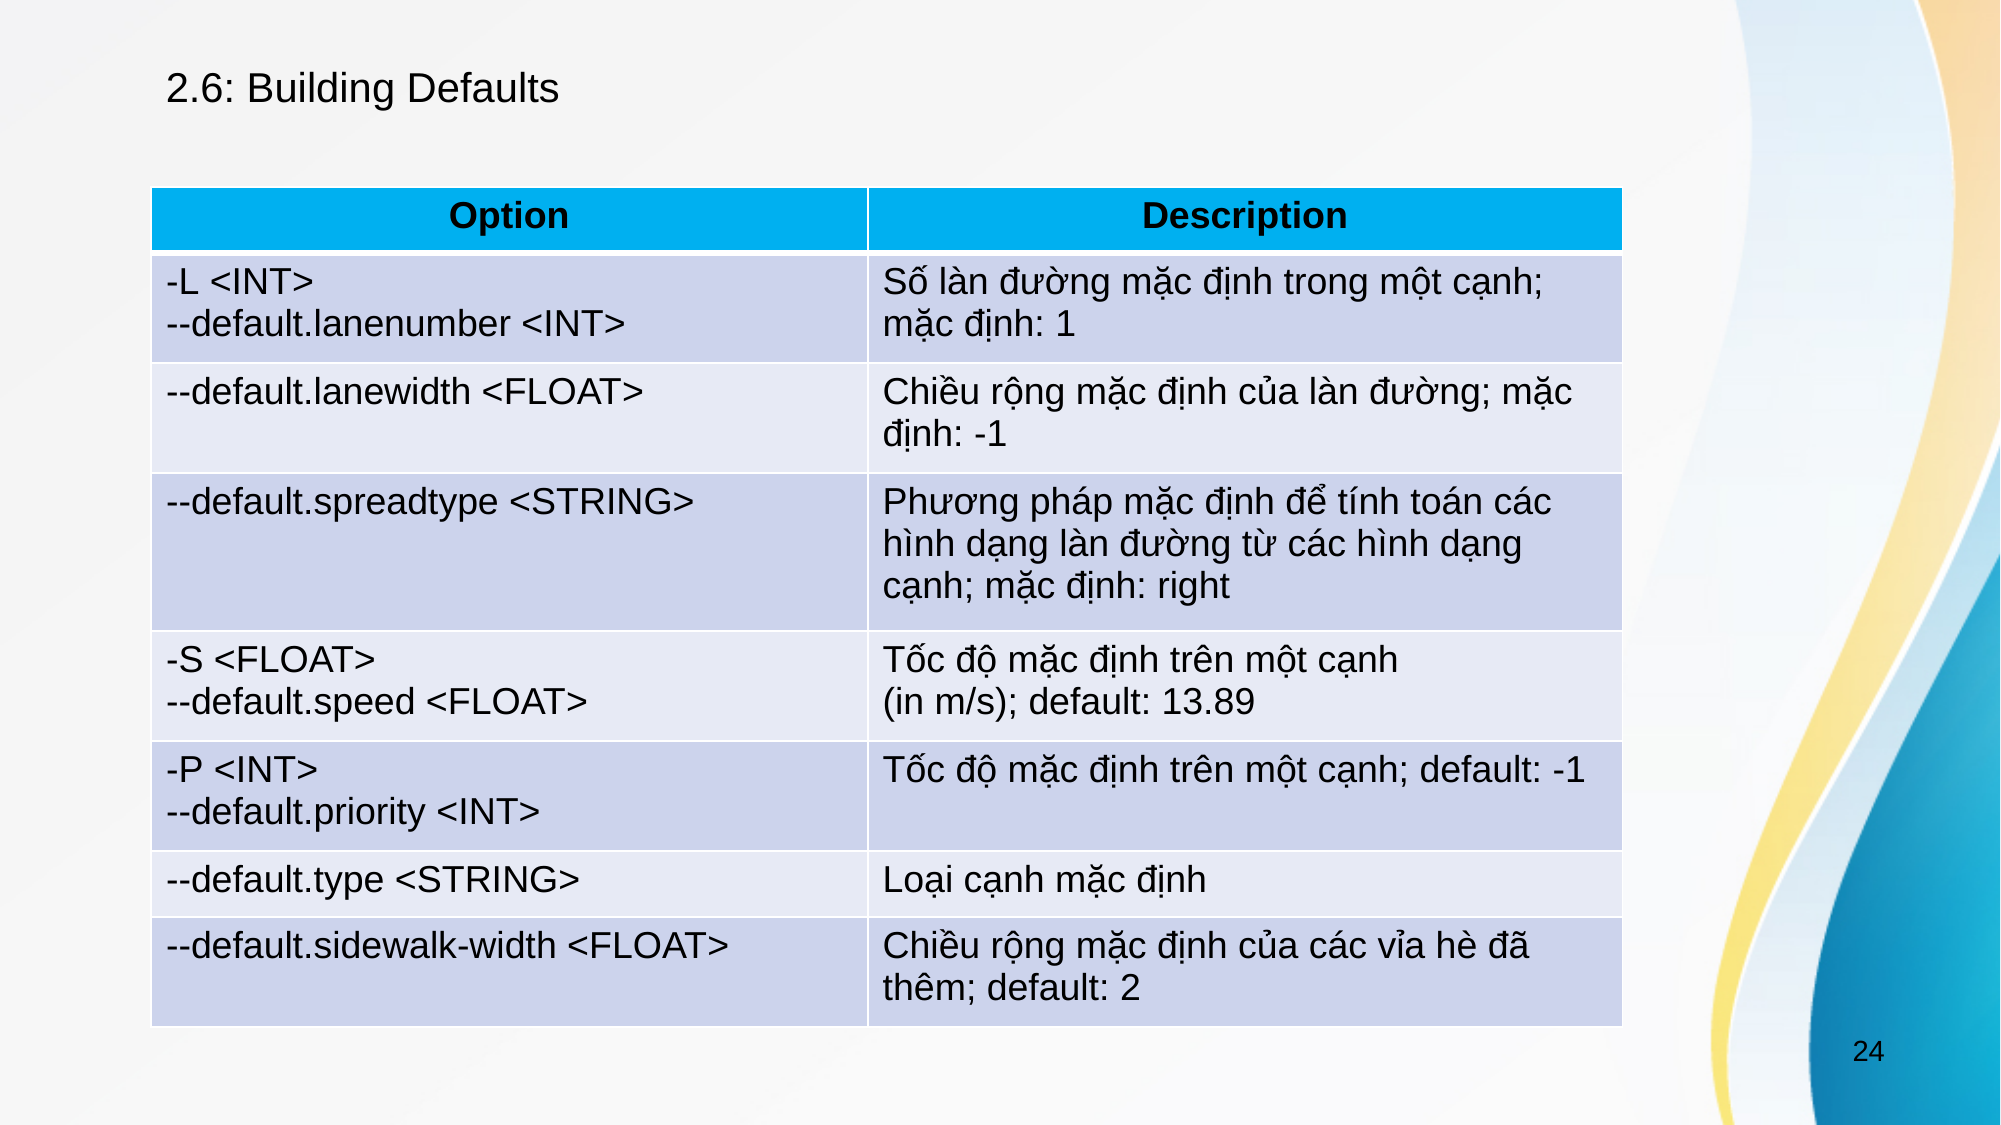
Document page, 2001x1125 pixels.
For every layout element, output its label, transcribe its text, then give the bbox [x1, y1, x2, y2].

table_cell Tốc độ mặc định trên một cạnh (in m/s); default: 13.89 [869, 632, 1622, 740]
table_cell --default.type <STRING> [152, 852, 867, 916]
table_cell -S <FLOAT> --default.speed <FLOAT> [152, 632, 867, 740]
table_cell Số làn đường mặc định trong một cạnh; mặc định: 1 [869, 256, 1622, 362]
table_cell --default.sidewalk-width <FLOAT> [152, 918, 867, 1026]
table_cell Chiều rộng mặc định của các vỉa hè đã thêm; default: 2 [869, 918, 1622, 1026]
table_cell --default.spreadtype <STRING> [152, 474, 867, 630]
table_cell -L <INT> --default.lanenumber <INT> [152, 256, 867, 362]
table_cell --default.lanewidth <FLOAT> [152, 364, 867, 472]
table_cell Tốc độ mặc định trên một cạnh; default: -1 [869, 742, 1622, 850]
table_cell Phương pháp mặc định để tính toán các hình dạng làn đường từ các hình dạng cạnh; mặc định: right [869, 474, 1622, 630]
table_cell -P <INT> --default.priority <INT> [152, 742, 867, 850]
table_cell Loại cạnh mặc định [869, 852, 1622, 916]
picture [0, 0, 2001, 1125]
slide_number 24 [1433, 1024, 1900, 1103]
table_header Option [152, 188, 867, 250]
table_cell Chiều rộng mặc định của làn đường; mặc định: -1 [869, 364, 1622, 472]
text_box 2.6: Building Defaults [151, 53, 592, 119]
table_header Description [869, 188, 1622, 250]
